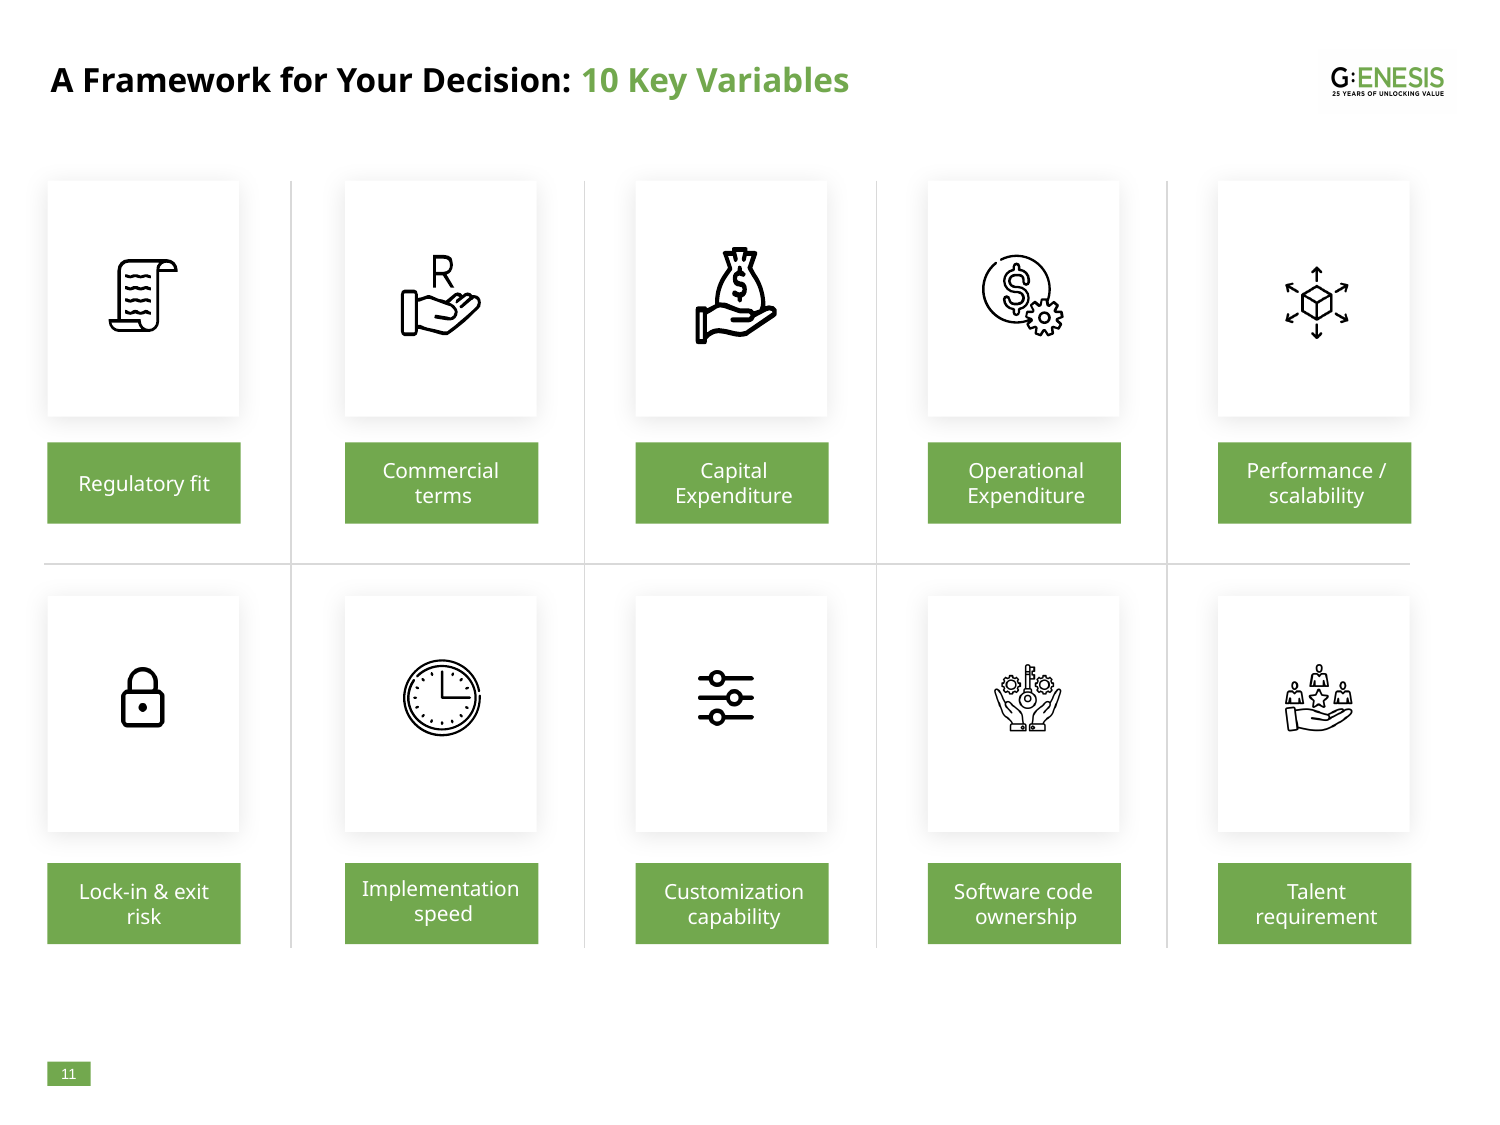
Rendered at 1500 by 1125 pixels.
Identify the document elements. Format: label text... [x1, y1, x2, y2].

picture [108, 663, 177, 733]
text_box Capital Expenditure [637, 442, 831, 524]
text_box Customization capability [637, 862, 831, 945]
text_box Commercial terms [347, 442, 541, 524]
text_box Operational Expenditure [929, 442, 1123, 524]
text_box [635, 595, 828, 832]
text_box ‹#› [54, 1063, 84, 1085]
text_box Regulatory fit [47, 442, 241, 524]
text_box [108, 258, 178, 333]
text_box [47, 180, 239, 417]
picture [1284, 663, 1353, 733]
title A Framework for Your Decision: 10 Key Variables [45, 42, 1102, 121]
text_box [927, 180, 1120, 417]
picture [993, 663, 1062, 733]
text_box [635, 180, 828, 417]
text_box [345, 180, 537, 417]
text_box Implementation speed [342, 860, 545, 942]
text_box [47, 1061, 91, 1086]
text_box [402, 659, 482, 737]
text_box [1218, 595, 1410, 832]
picture [691, 663, 760, 733]
text_box [47, 595, 239, 832]
text_box Performance / scalability [1220, 442, 1414, 524]
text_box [400, 254, 482, 337]
text_box Lock-in & exit risk [47, 863, 241, 945]
text_box Talent requirement [1220, 862, 1414, 945]
text_box [345, 595, 537, 832]
picture [1275, 261, 1358, 344]
text_box Software code ownership [929, 862, 1123, 945]
text_box [1218, 180, 1410, 417]
picture [1318, 49, 1458, 114]
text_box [981, 254, 1065, 337]
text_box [695, 246, 778, 345]
text_box [927, 595, 1120, 832]
